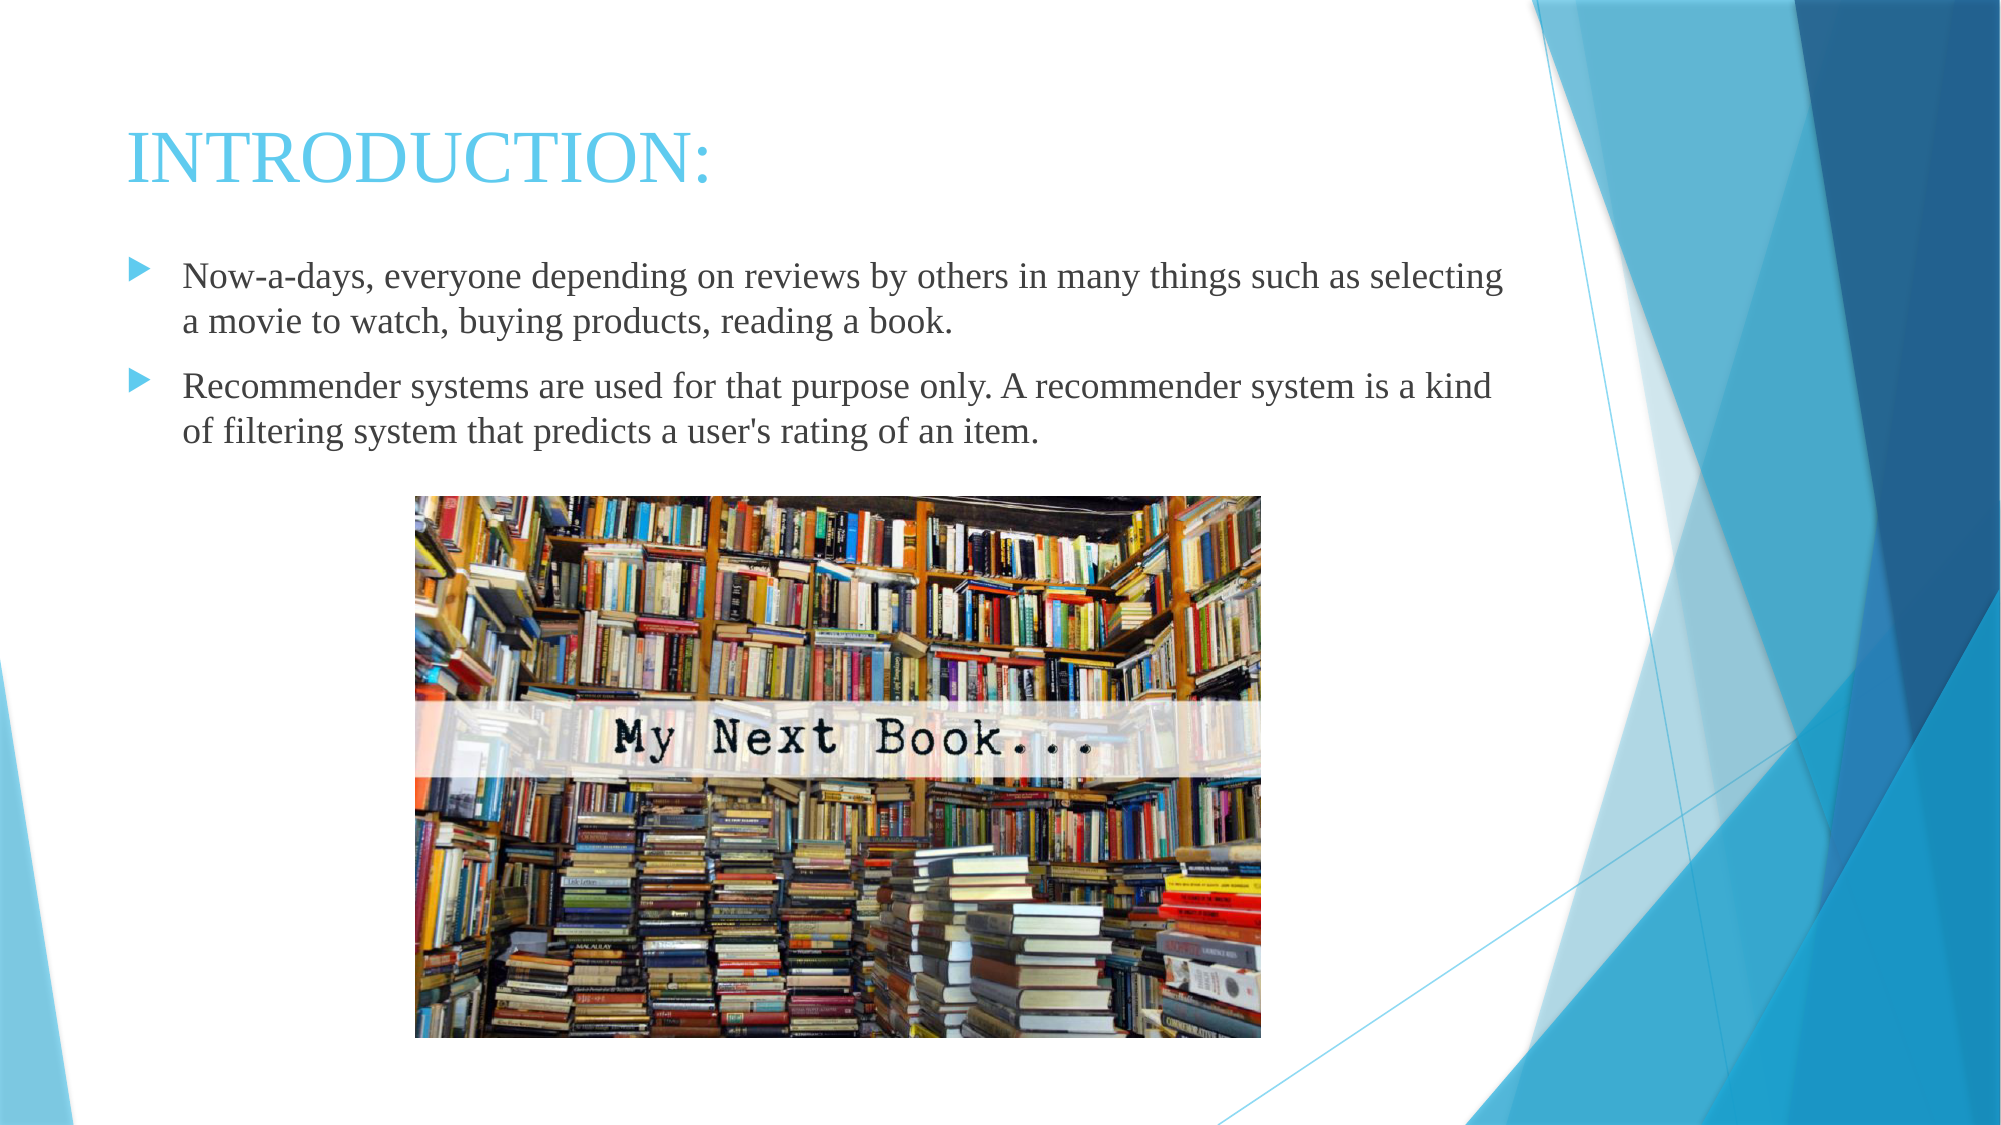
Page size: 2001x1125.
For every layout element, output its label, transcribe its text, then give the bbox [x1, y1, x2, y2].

title INTRODUCTION: [111, 99, 1522, 243]
picture [399, 486, 1274, 1044]
list Now-a-days, everyone depending on reviews by others in many things such as selecting a movie to watch, buying products, reading a book. Recommender systems are used for that purpose only. A recommender system is a kind of filtering system that predicts a user's rating of an item. [111, 243, 1522, 1106]
